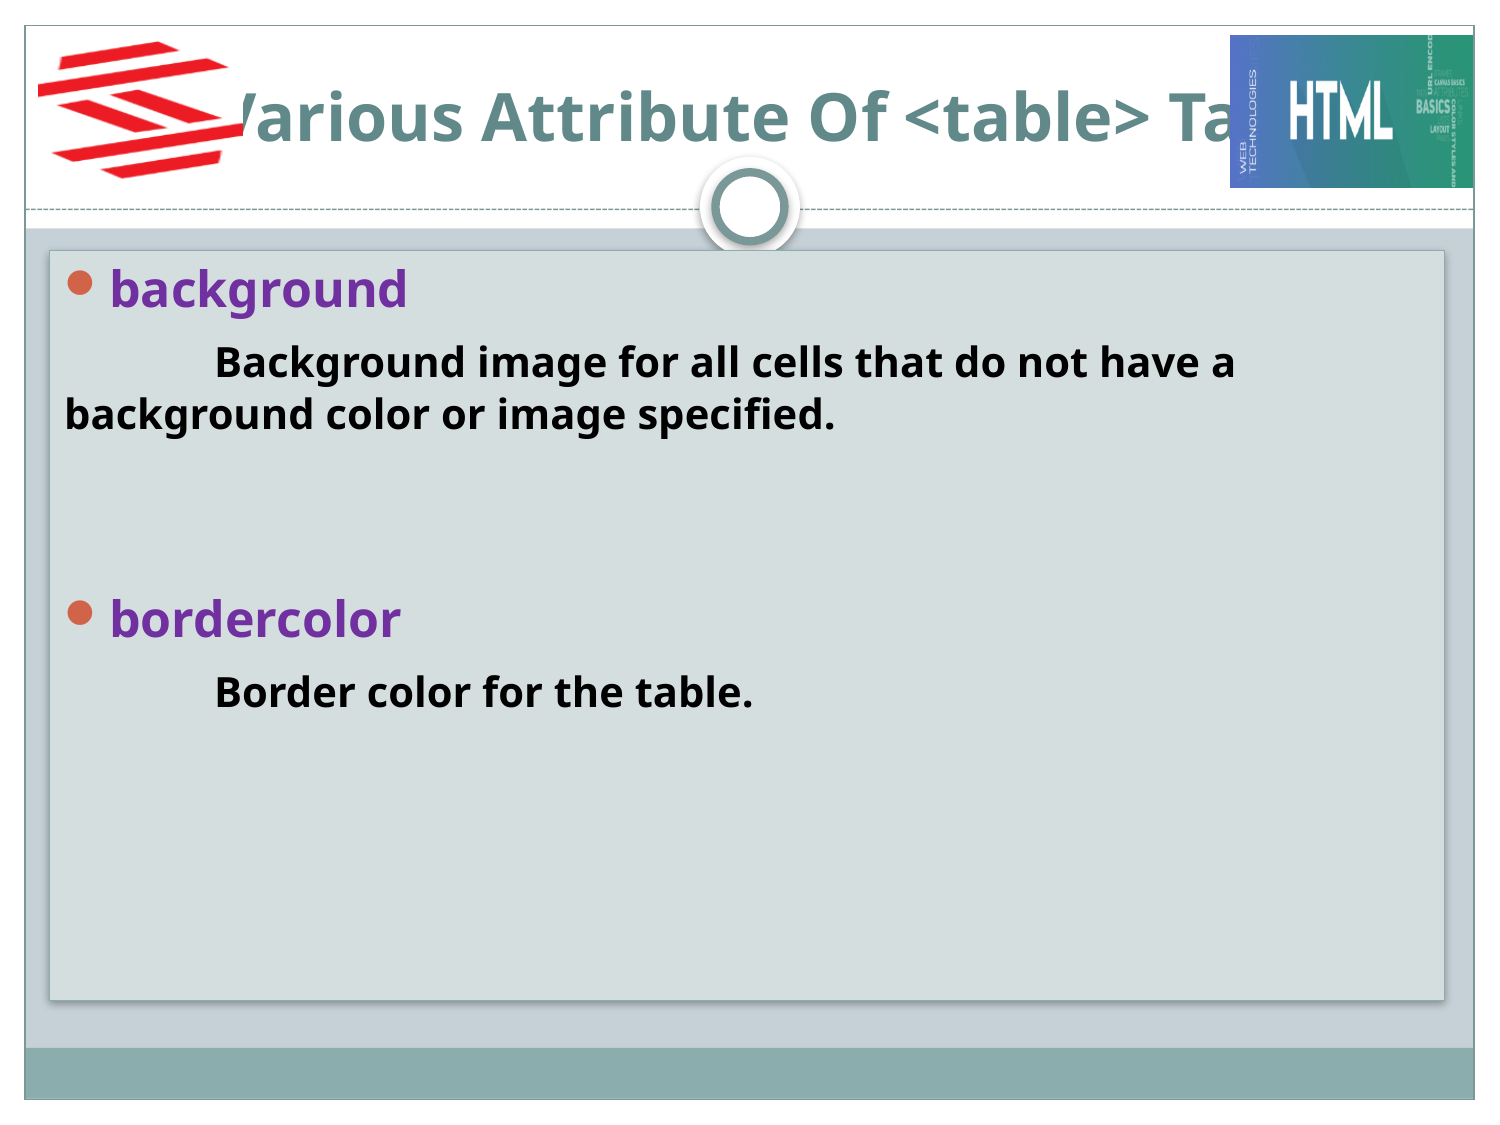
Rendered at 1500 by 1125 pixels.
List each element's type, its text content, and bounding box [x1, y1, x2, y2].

picture [1230, 34, 1473, 188]
title Various Attribute Of <table> Tag [237, 37, 1225, 162]
picture [37, 40, 243, 185]
list background Background image for all cells that do not have a background color or image specified. bordercolor Border color for the table. [49, 250, 1445, 1001]
